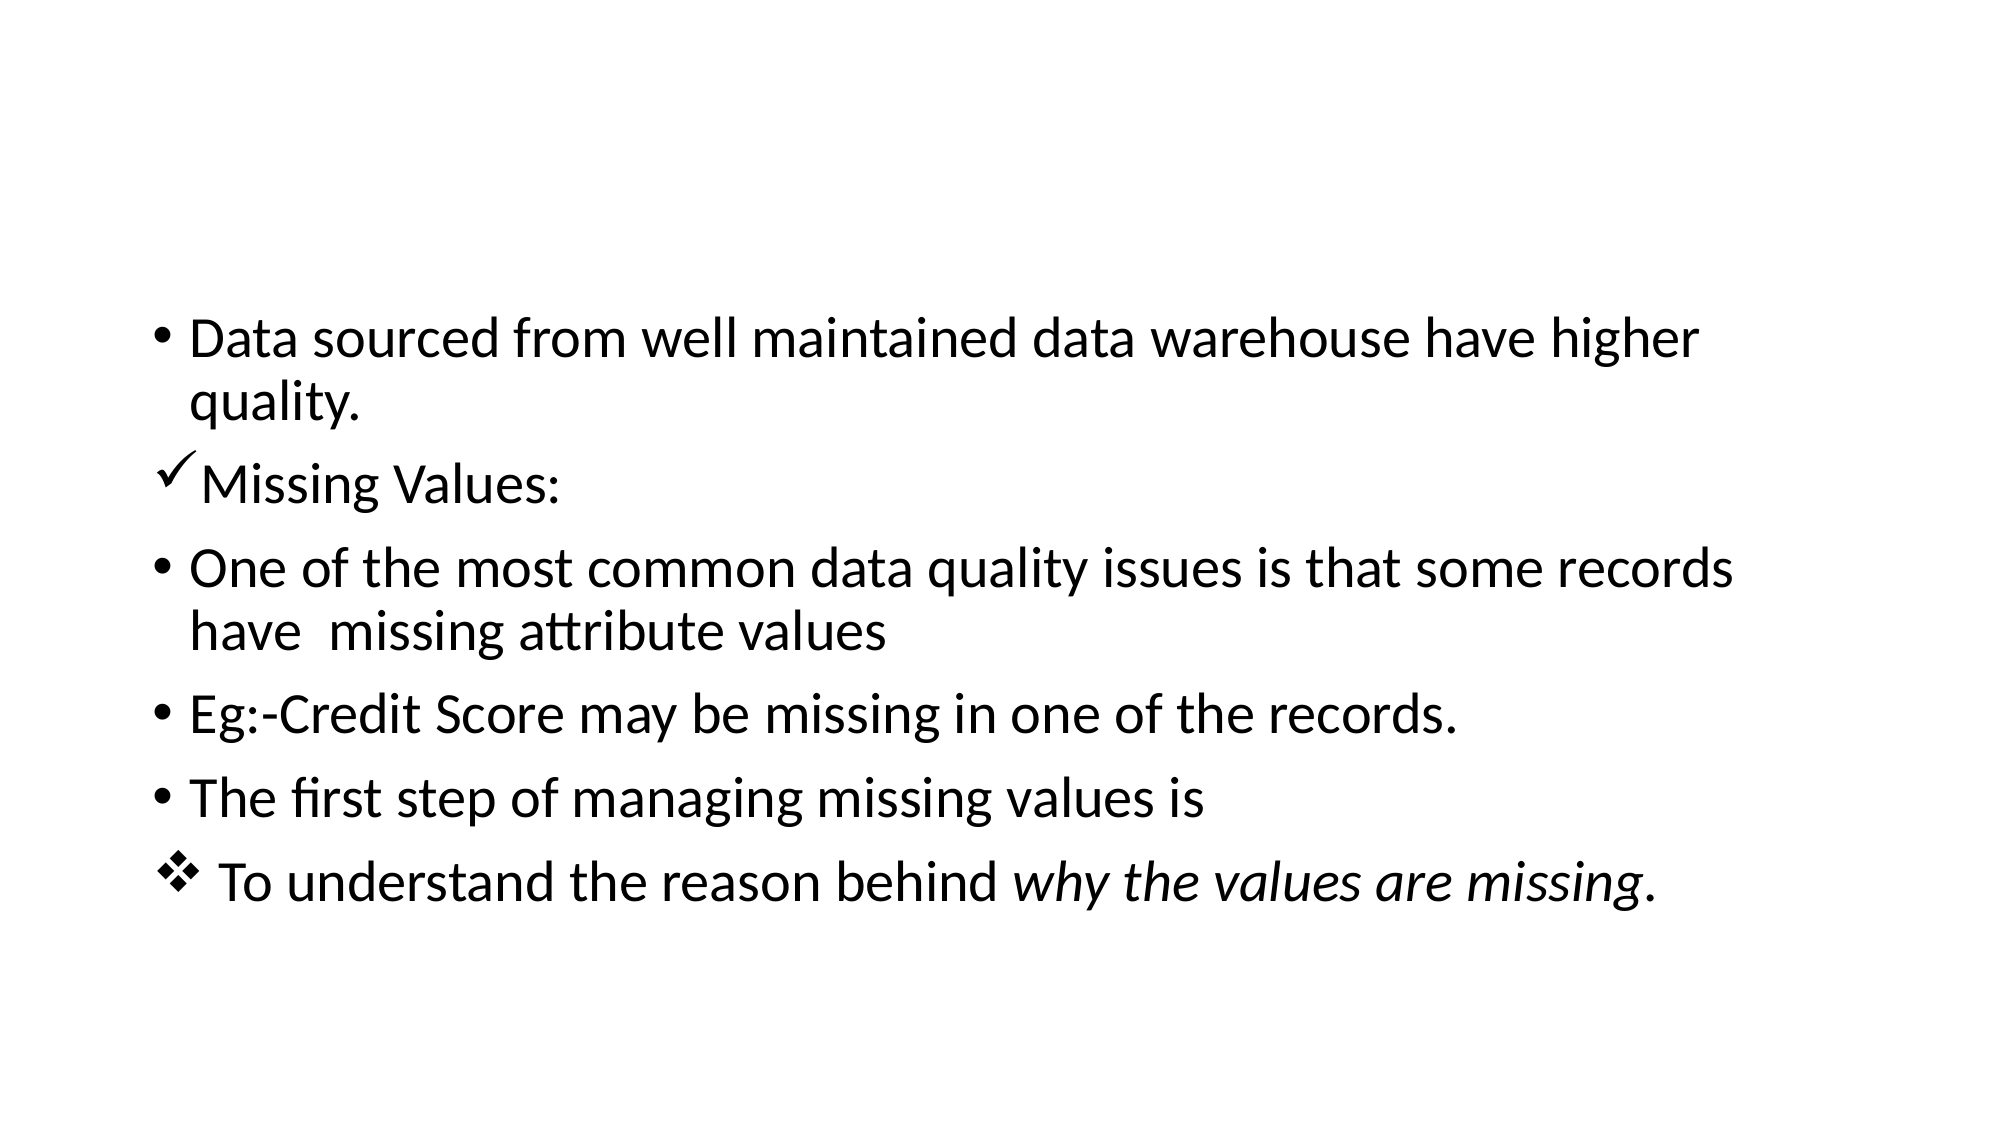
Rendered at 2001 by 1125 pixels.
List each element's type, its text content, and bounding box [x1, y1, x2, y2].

list Data sourced from well maintained data warehouse have higher quality. Missing Values: One of the most common data quality issues is that some records have missing attribute values Eg:-Credit Score may be missing in one of the records. The first step of managing missing values is To understand the reason behind why the values are missing. [137, 299, 1863, 1014]
